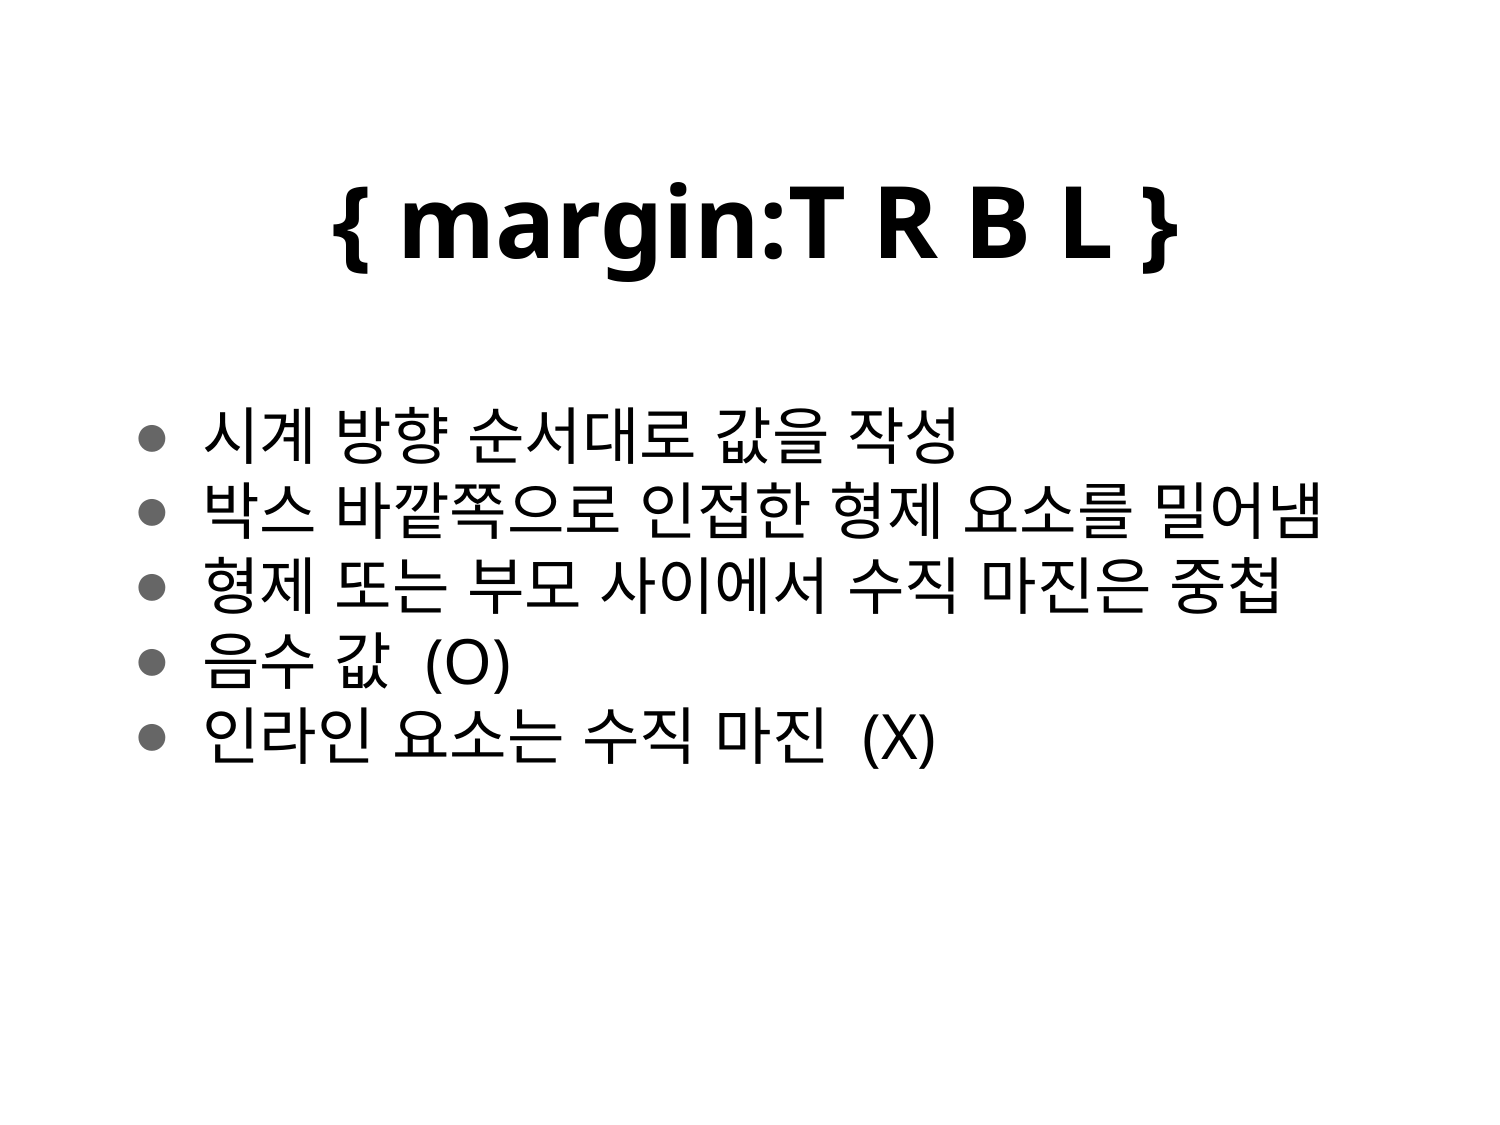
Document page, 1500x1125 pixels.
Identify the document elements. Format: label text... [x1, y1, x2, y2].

subtitle 시계 방향 순서대로 값을 작성 박스 바깥쪽으로 인접한 형제 요소를 밀어냄 형제 또는 부모 사이에서 수직 마진은 중첩 음수 값 (O) 인라인 요소는 수직 마진 (X) [112, 381, 1498, 1124]
title { margin:T R B L } [19, 91, 1494, 346]
